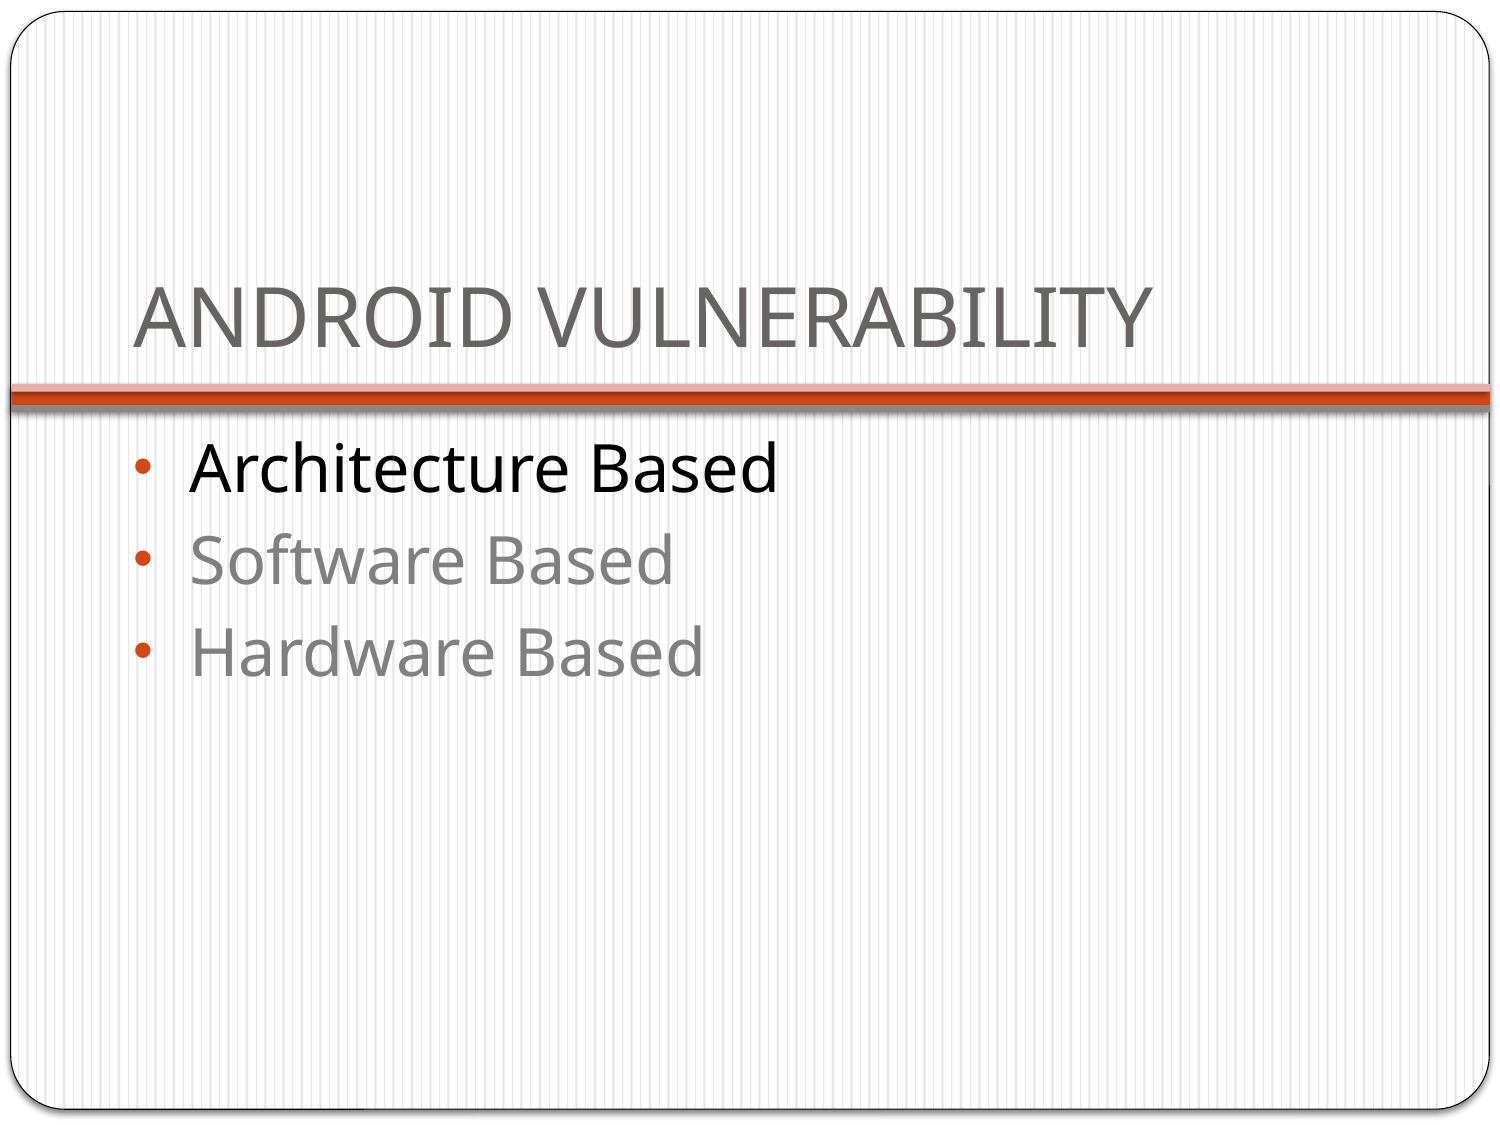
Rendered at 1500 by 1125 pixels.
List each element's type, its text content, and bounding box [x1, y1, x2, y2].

title Android Vulnerability [118, 156, 1394, 380]
list Architecture Based Software Based Hardware Based [118, 417, 1394, 875]
